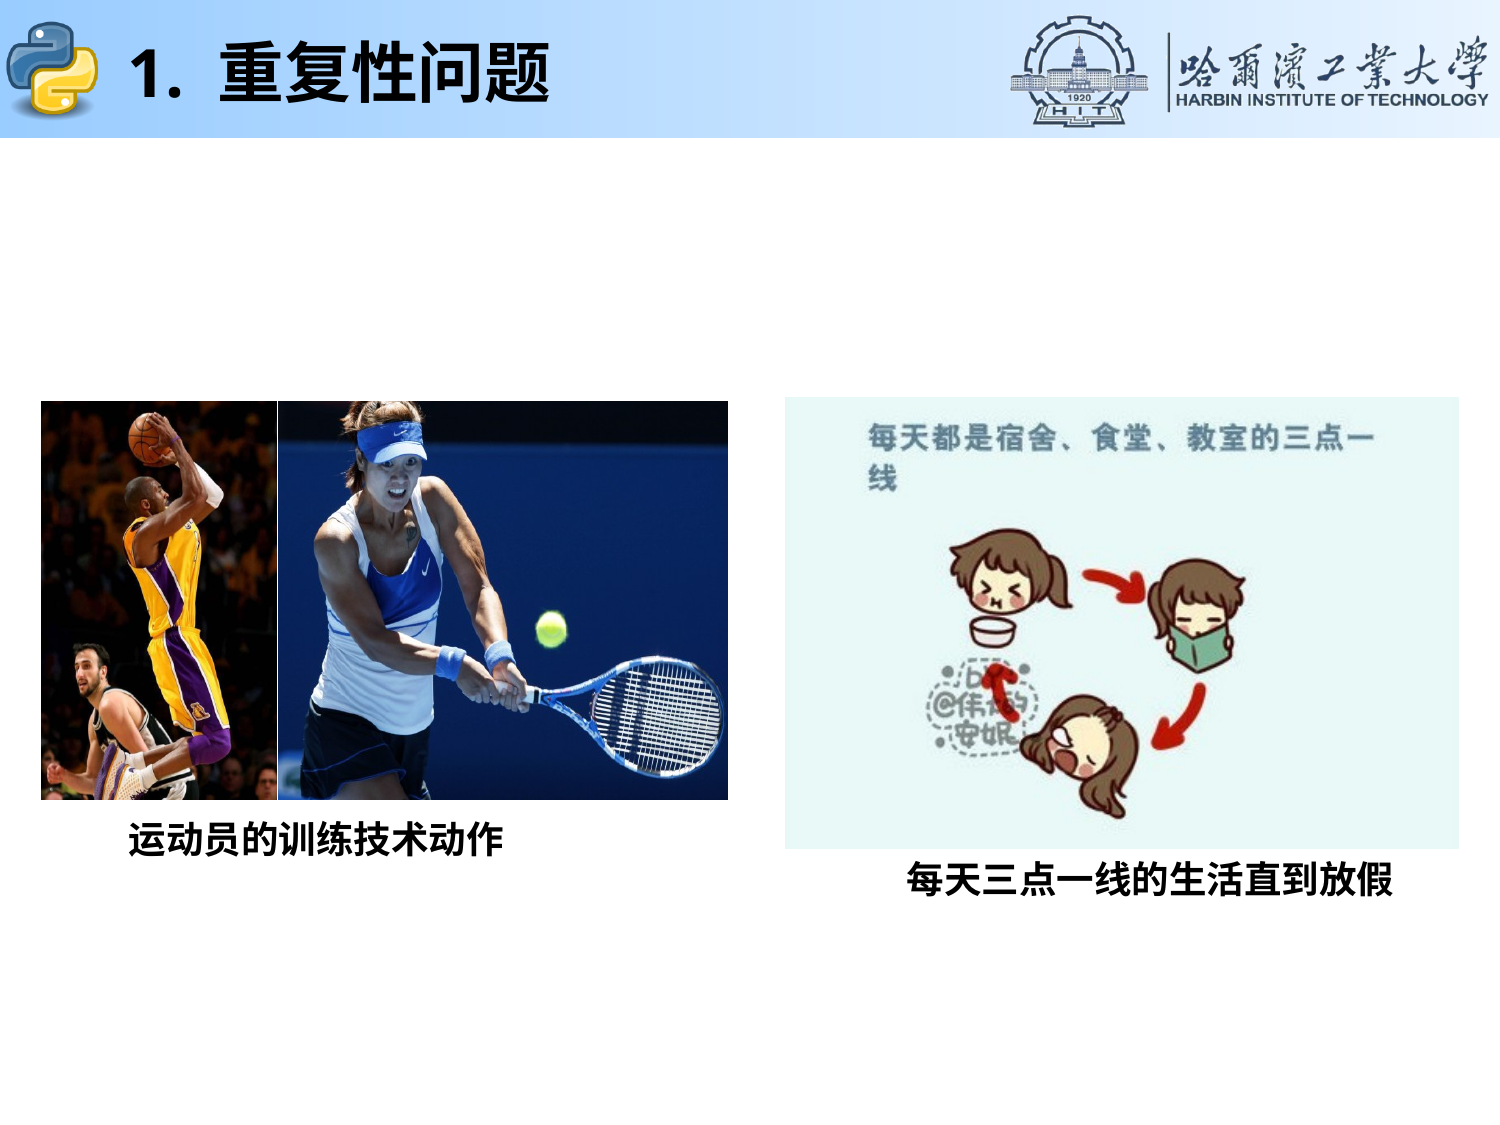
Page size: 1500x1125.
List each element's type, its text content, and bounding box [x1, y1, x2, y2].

picture [0, 19, 104, 123]
title 1. 重复性问题 [112, 20, 1334, 121]
picture [1000, 4, 1500, 138]
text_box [784, 397, 1460, 911]
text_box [40, 401, 728, 863]
